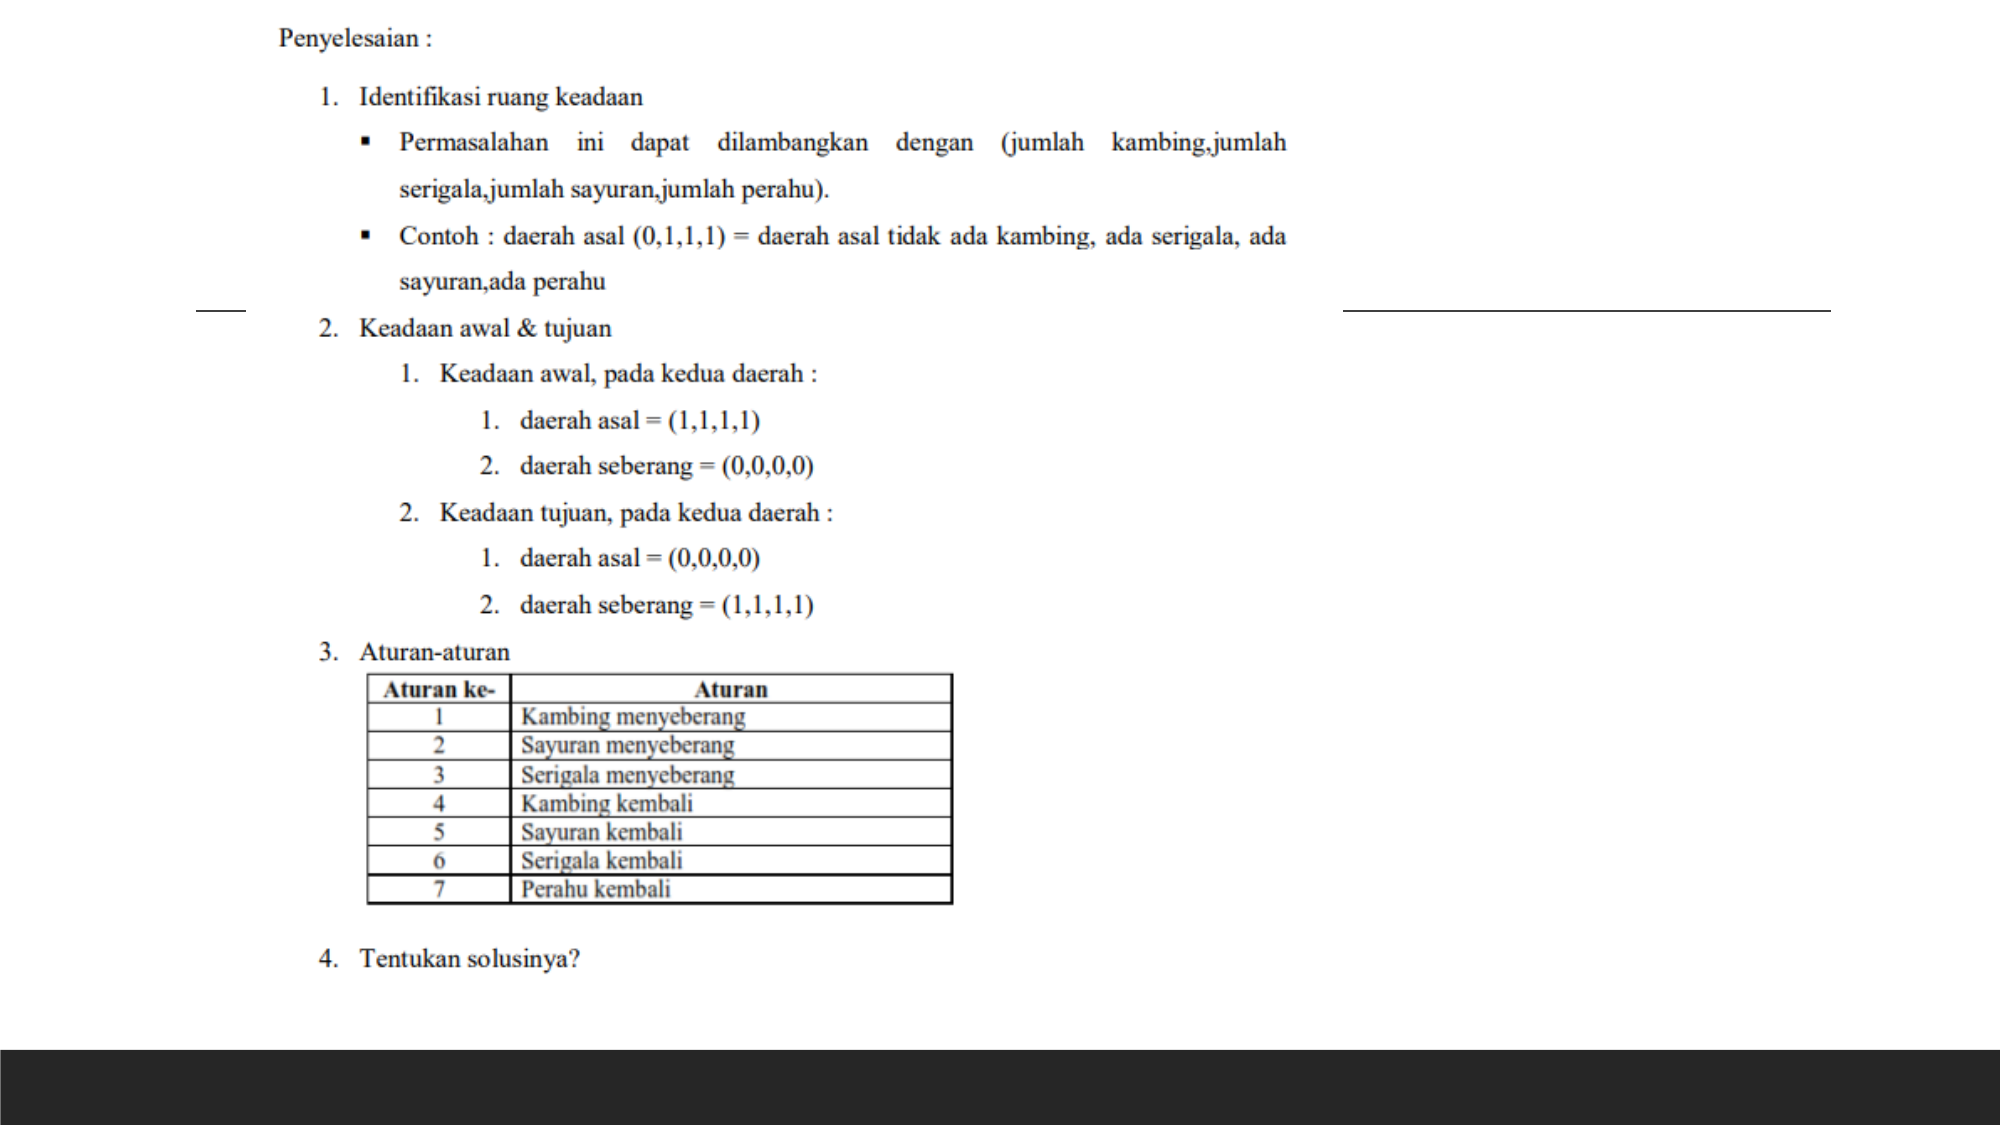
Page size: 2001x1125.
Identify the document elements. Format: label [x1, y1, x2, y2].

list [246, 10, 1343, 1007]
